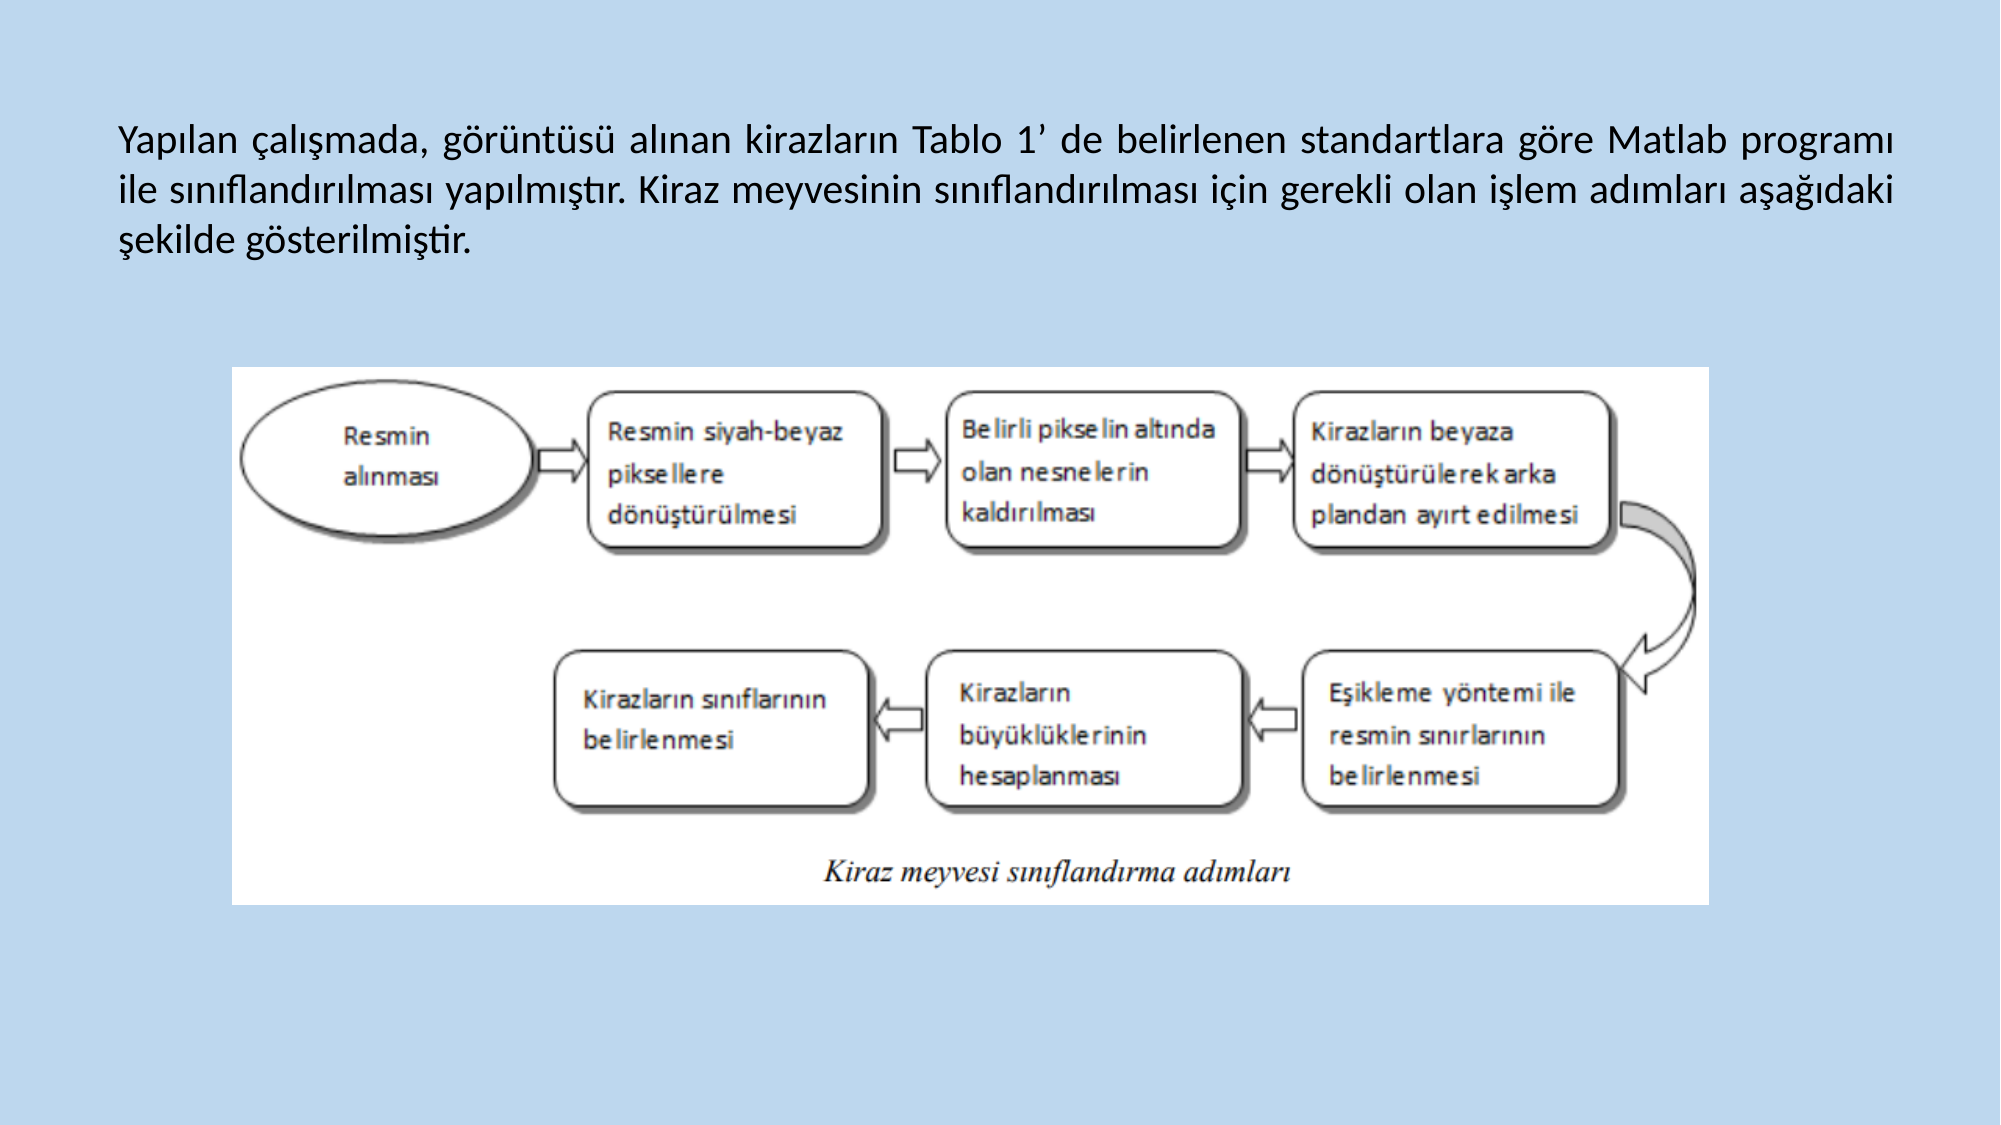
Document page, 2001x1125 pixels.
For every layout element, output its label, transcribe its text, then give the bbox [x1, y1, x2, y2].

text_box Yapılan çalışmada, görüntüsü alınan kirazların Tablo 1’ de belirlenen standartlara göre Matlab programı ile sınıflandırılması yapılmıştır. Kiraz meyvesinin sınıflandırılması için gerekli olan işlem adımları aşağıdaki şekilde gösterilmiştir. [103, 104, 1911, 270]
picture [232, 367, 1709, 905]
